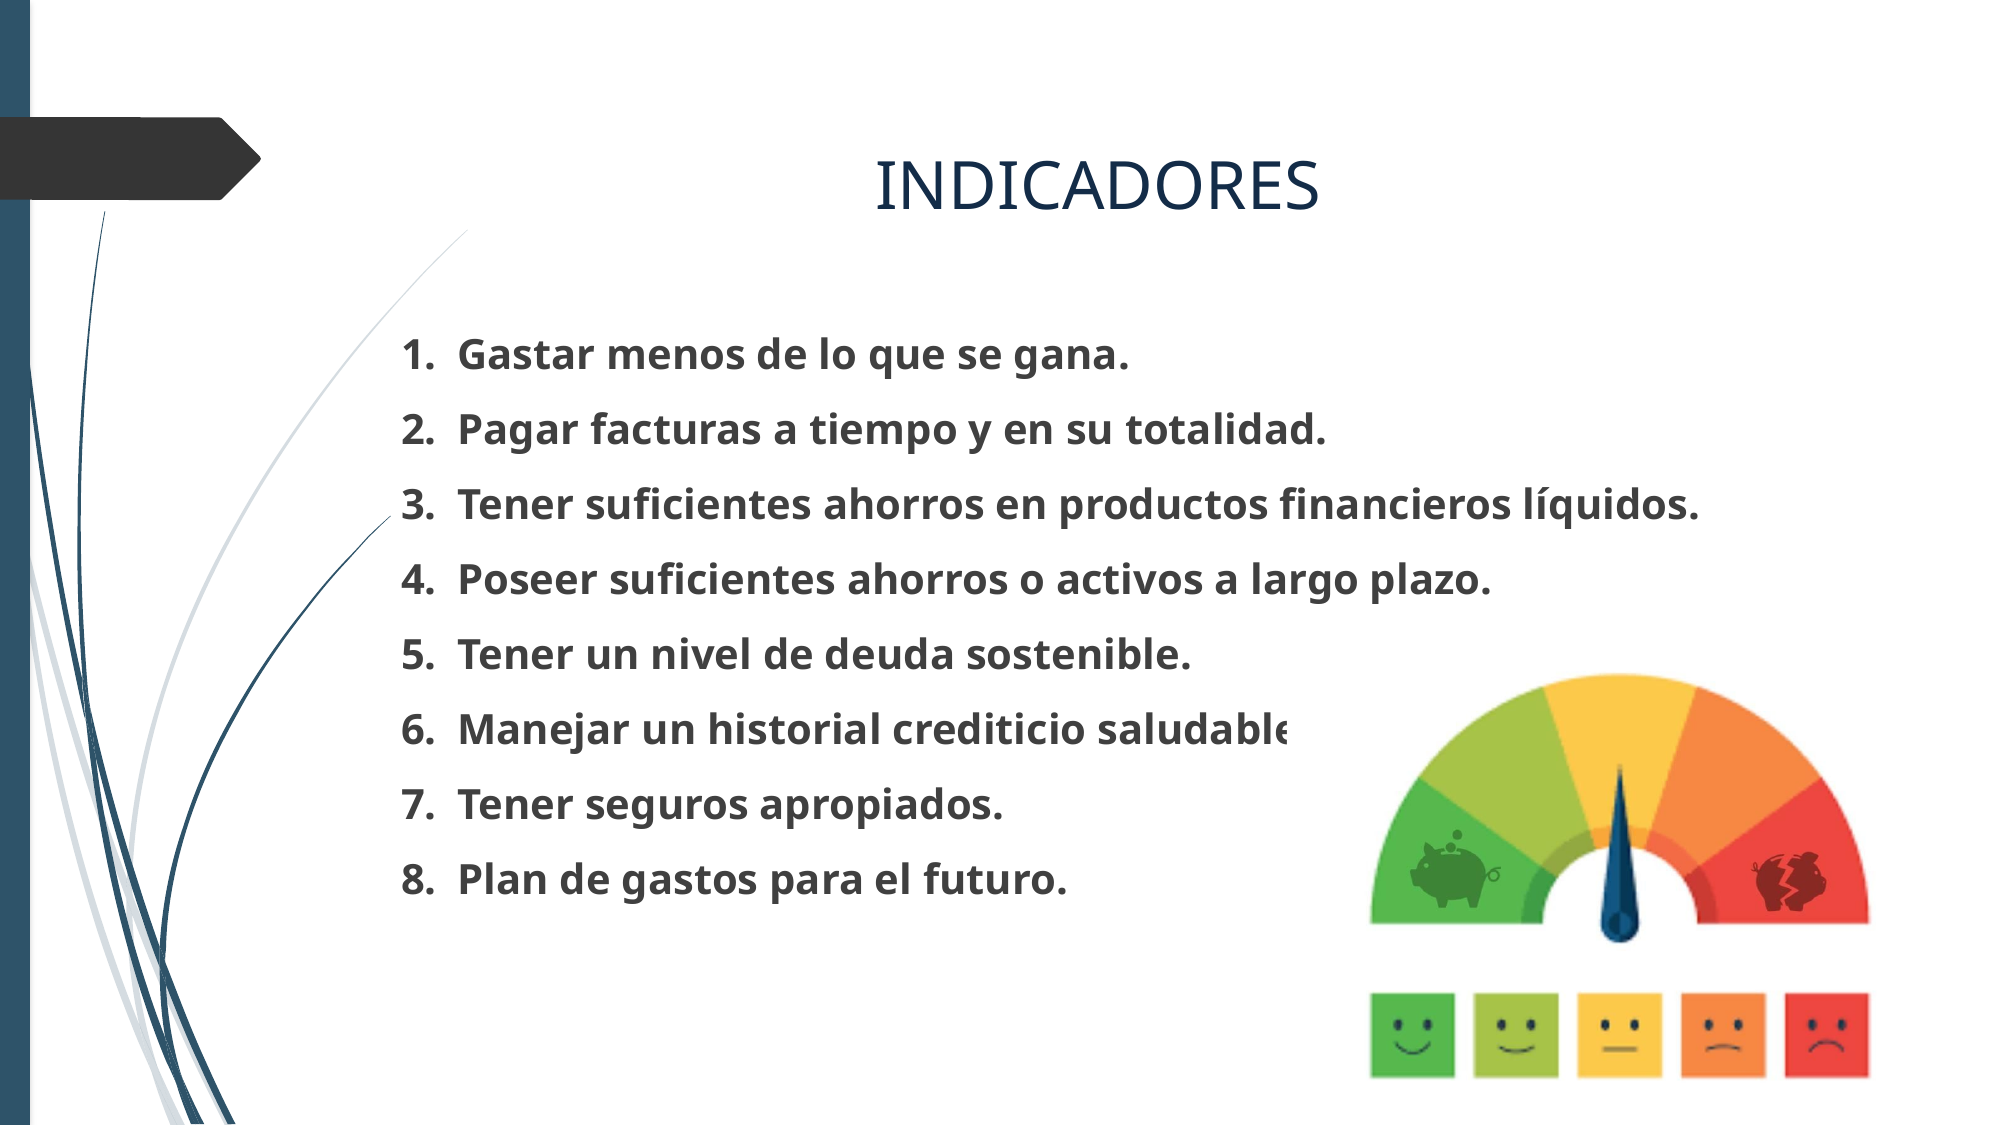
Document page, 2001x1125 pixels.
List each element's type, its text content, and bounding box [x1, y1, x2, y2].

text_box INDICADORES Gastar menos de lo que se gana. Pagar facturas a tiempo y en su totalidad. Tener suficientes ahorros en productos financieros líquidos. Poseer suficientes ahorros o activos a largo plazo. Tener un nivel de deuda sostenible. Manejar un historial crediticio saludable. Tener seguros apropiados. Plan de gastos para el futuro. [386, 135, 1828, 956]
picture [1286, 656, 1960, 1101]
